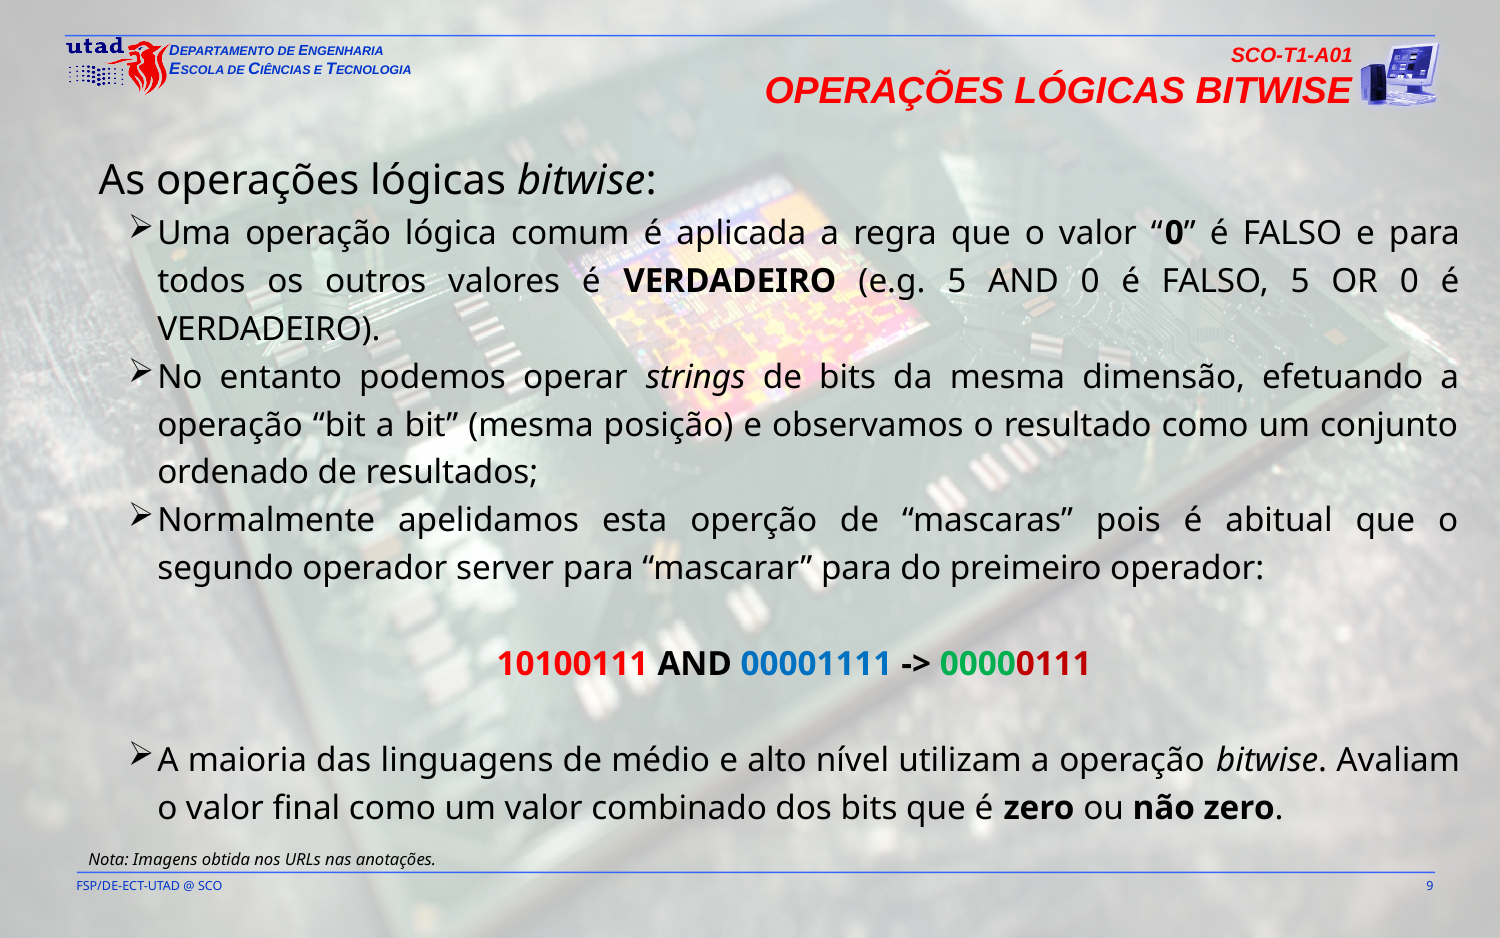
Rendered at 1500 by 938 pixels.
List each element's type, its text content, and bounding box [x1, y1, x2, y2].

title SCO-T1-A01 Operações Lógicas Bitwise [493, 35, 1365, 105]
text_box As operações lógicas bitwise: Uma operação lógica comum é aplicada a regra que o valor “0” é FALSO e para todos os outros valores é VERDADEIRO (e.g. 5 AND 0 é FALSO, 5 OR 0 é VERDADEIRO). No entanto podemos operar strings de bits da mesma dimensão, efetuando a operação “bit a bit” (mesma posição) e observamos o resultado como um conjunto ordenado de resultados; Normalmente apelidamos esta operção de “mascaras” pois é abitual que o segundo operador server para “mascarar” para do preimeiro operador: 10100111 AND 00001111 -> 00000111 A maioria das linguagens de médio e alto nível utilizam a operação bitwise. Avaliam o valor final como um valor combinado dos bits que é zero ou não zero. [88, 138, 1471, 831]
picture [64, 35, 172, 97]
picture [1352, 33, 1447, 115]
text_box Nota: Imagens obtida nos URLs nas anotações. [76, 842, 1436, 875]
